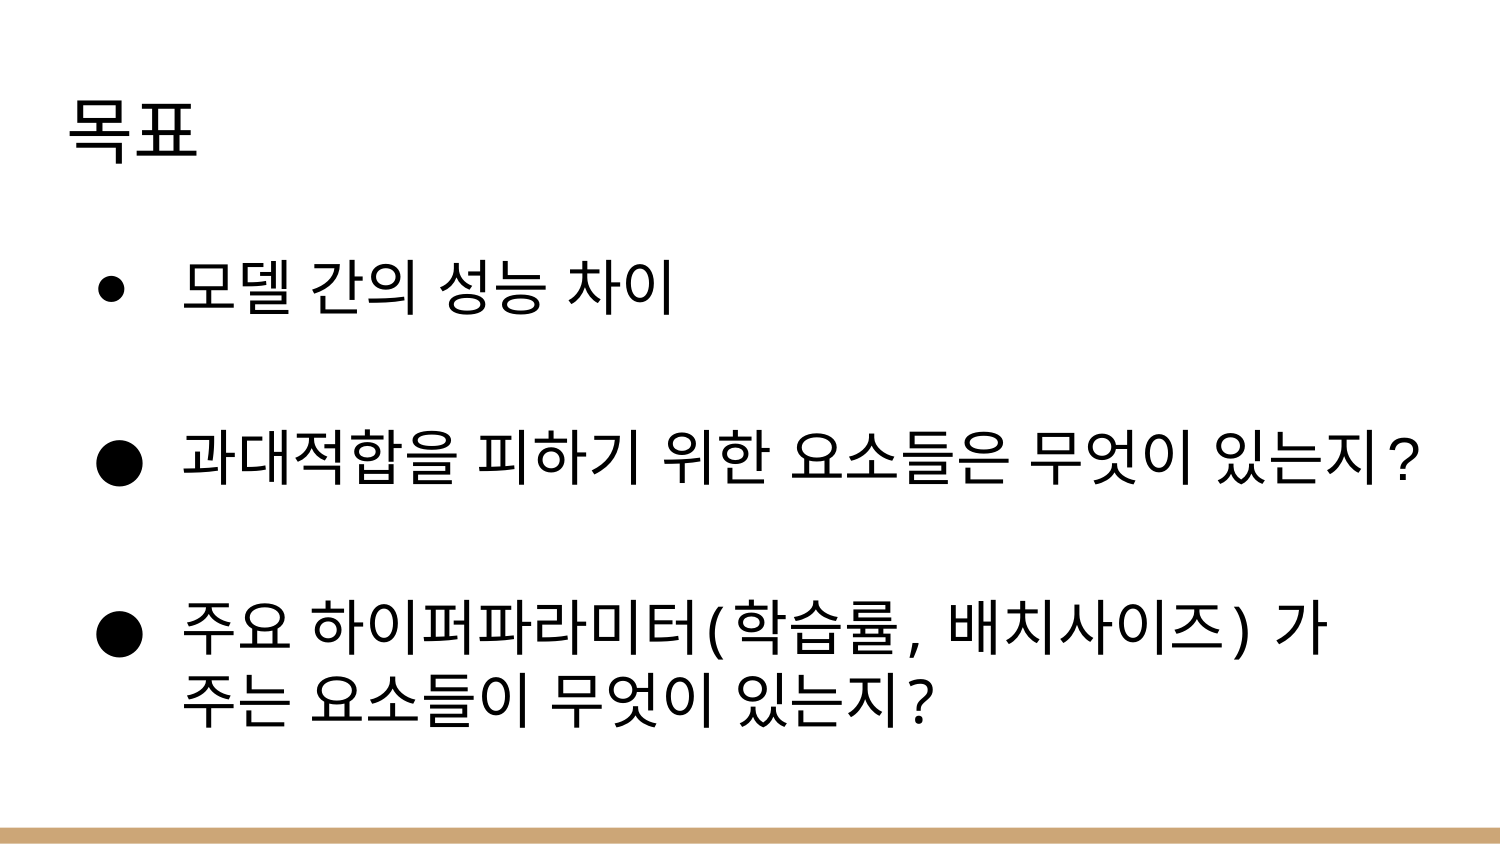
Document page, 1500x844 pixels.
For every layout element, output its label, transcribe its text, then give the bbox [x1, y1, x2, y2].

title 목표 [51, 51, 1449, 189]
list 모델 간의 성능 차이 과대적합을 피하기 위한 요소들은 무엇이 있는지? 주요 하이퍼파라미터(학습률, 배치사이즈) 가 주는 요소들이 무엇이 있는지? [51, 200, 1449, 765]
